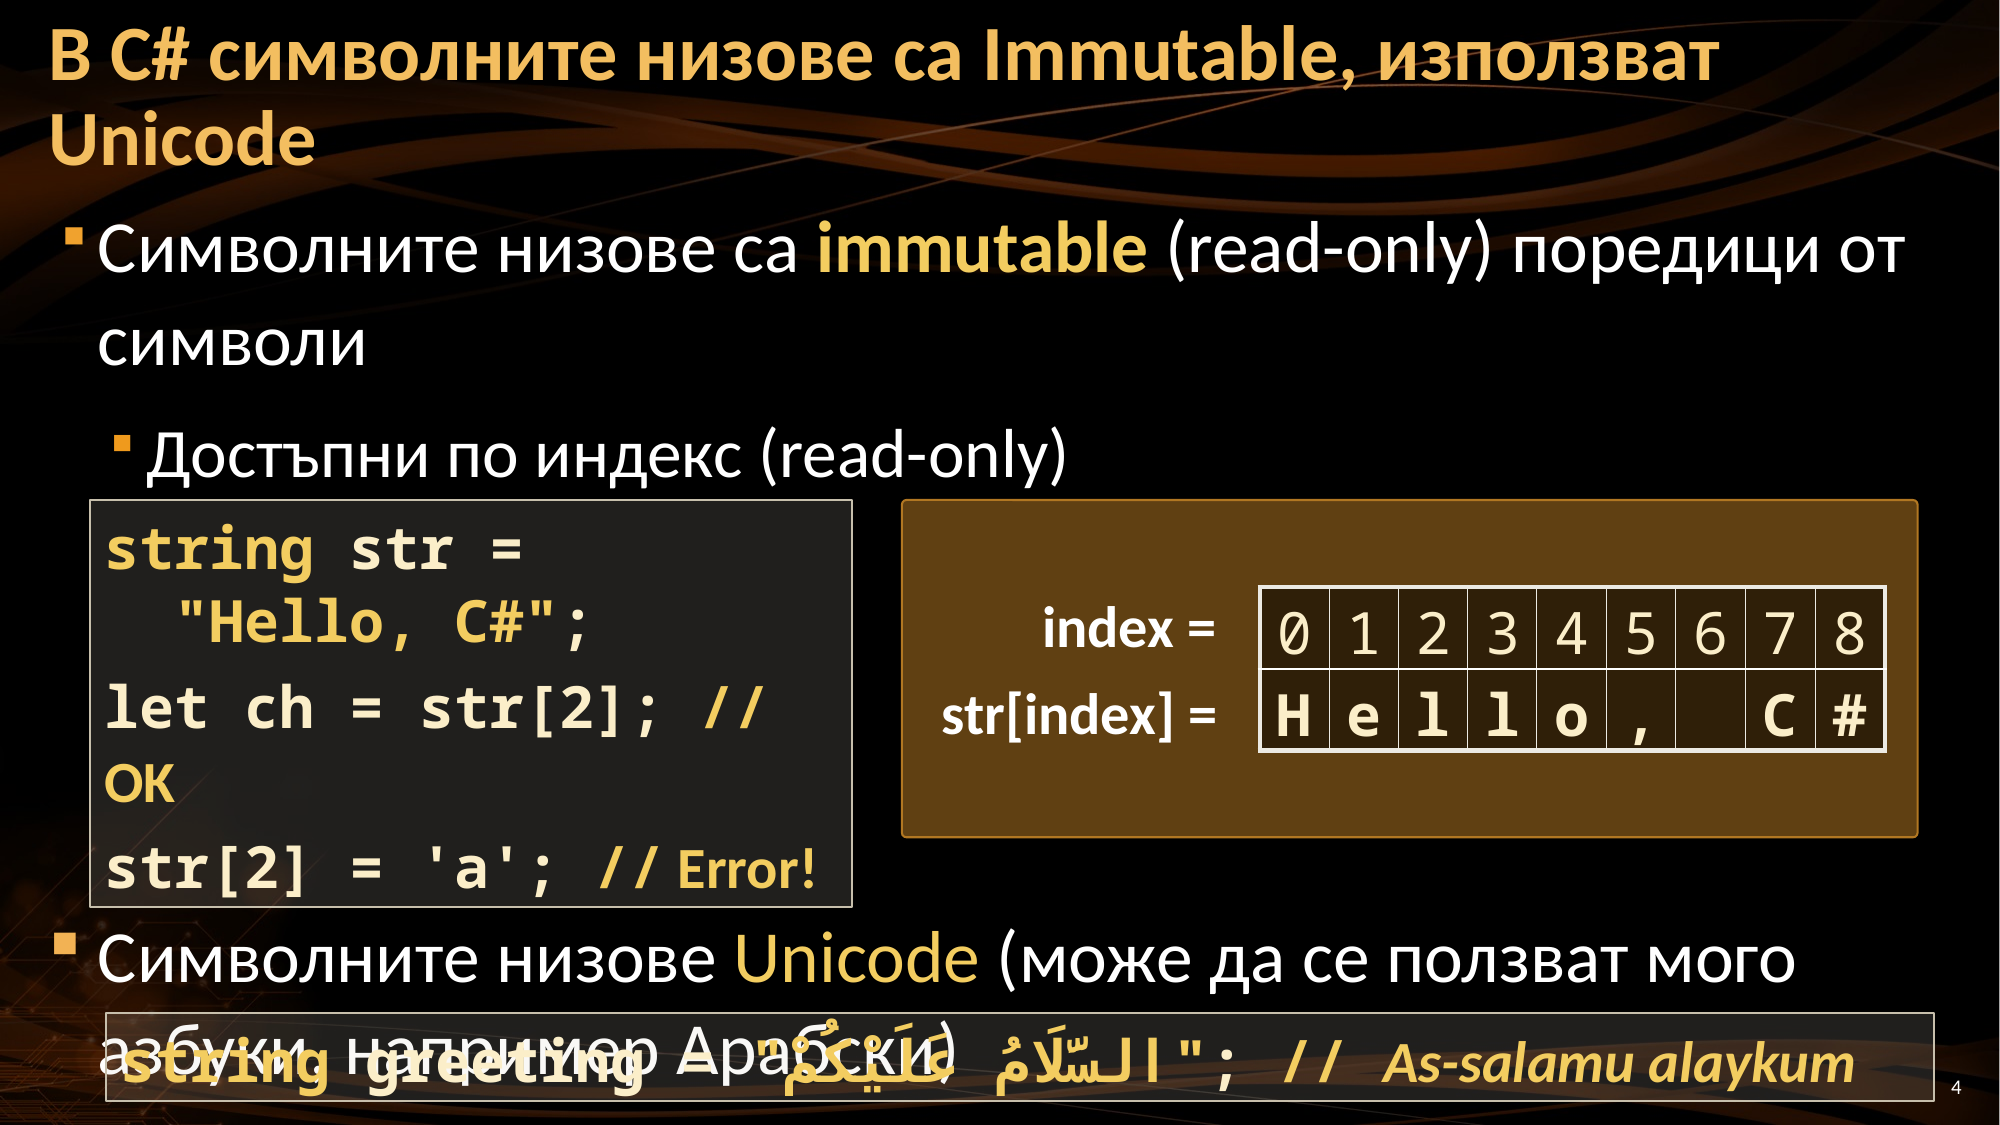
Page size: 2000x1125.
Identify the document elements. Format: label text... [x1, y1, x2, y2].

table_cell l [1399, 670, 1467, 748]
text_box [900, 498, 1919, 839]
table_header 4 [1537, 589, 1606, 668]
title В C# символните низове са Immutable, използват Unicode [30, 6, 1968, 189]
table_header 1 [1330, 589, 1398, 668]
table_cell , [1607, 670, 1675, 748]
table_cell l [1468, 670, 1536, 748]
list Символните низове са immutable (read-only) поредици от символи Достъпни по индекс (read-only) Символните низове Unicode (може да се ползват мого азбуки, например Арабски) [31, 189, 1968, 1103]
text_box string str = "Hello, C#"; let ch = str[2]; // OK str[2] = 'a'; // Error! [89, 499, 853, 908]
table_header 6 [1676, 589, 1745, 668]
table_cell e [1330, 670, 1398, 748]
text_box string greeting = "السَّلَامُ عَلَيْكُمْ"; // As-salamu alaykum [105, 1013, 1935, 1102]
table_cell o [1537, 670, 1606, 748]
table_cell [1676, 670, 1745, 748]
table_header 5 [1607, 589, 1675, 668]
table_cell H [1262, 670, 1329, 748]
text_box str[index] = [913, 668, 1233, 754]
table_header 0 [1262, 589, 1329, 668]
slide_number 4 [1897, 1070, 1968, 1103]
table_cell # [1816, 670, 1883, 748]
table_cell C [1746, 670, 1815, 748]
table_header 2 [1399, 589, 1467, 668]
picture [0, 0, 2000, 1125]
text_box index = [1026, 581, 1231, 667]
table_header 8 [1816, 589, 1883, 668]
table_header 7 [1746, 589, 1815, 668]
table_header 3 [1468, 589, 1536, 668]
